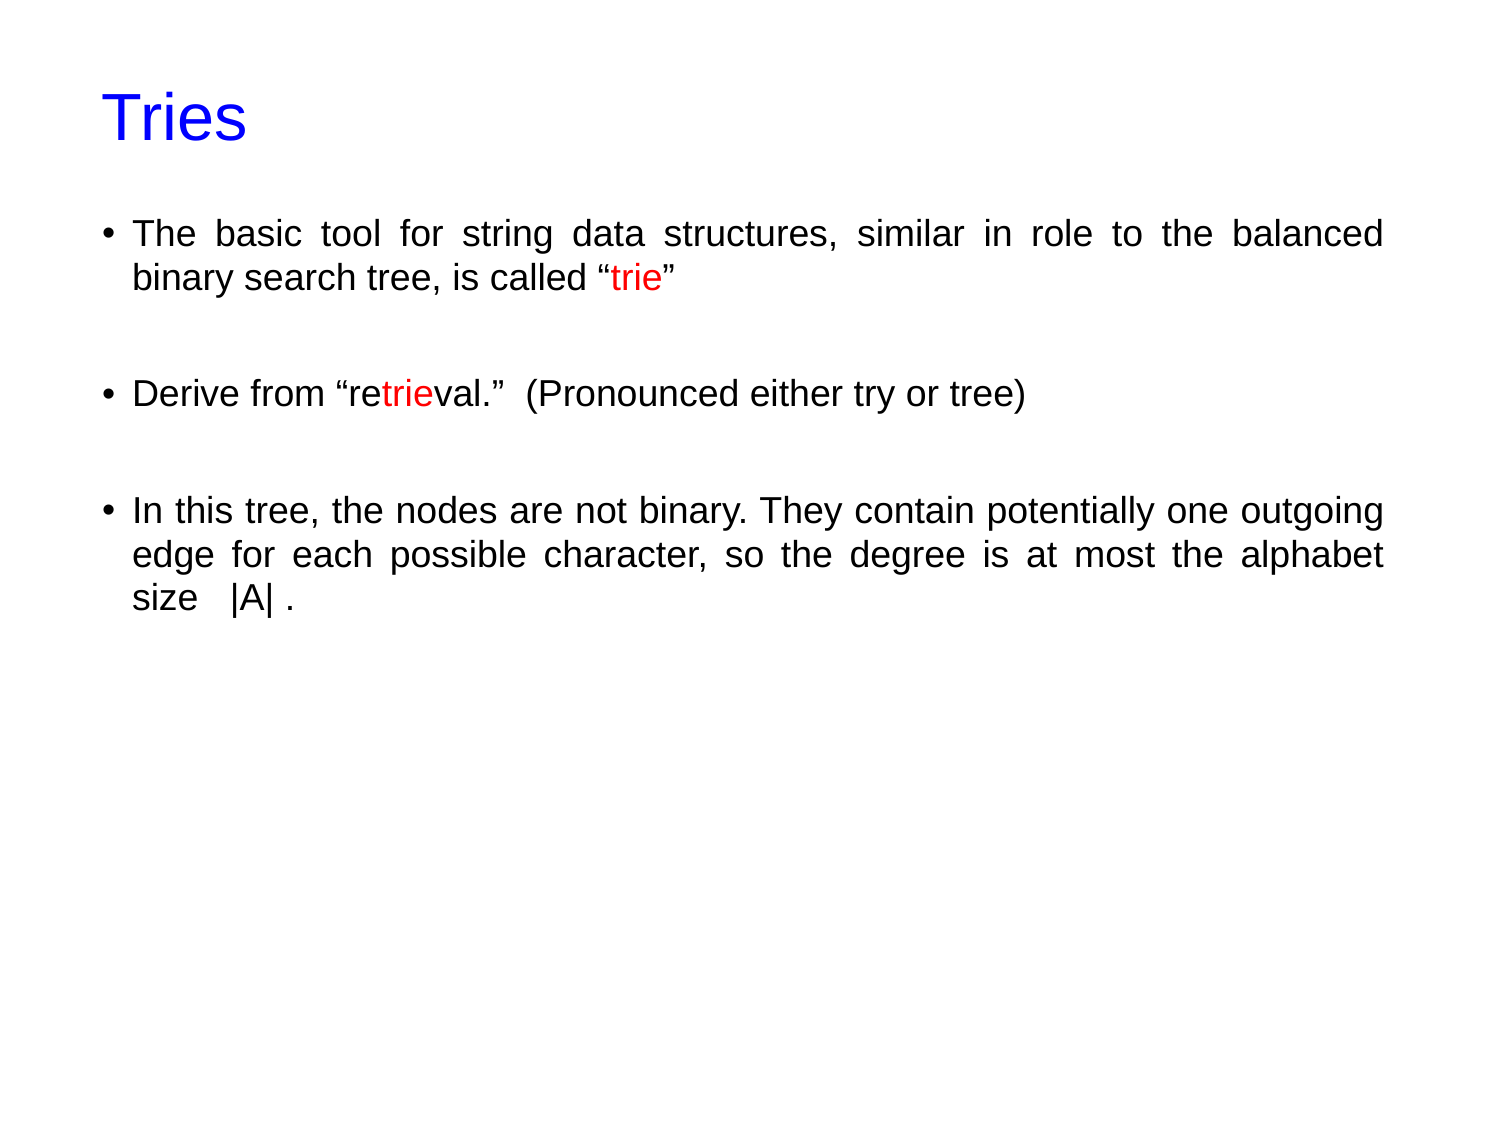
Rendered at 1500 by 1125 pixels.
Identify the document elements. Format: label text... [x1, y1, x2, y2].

text_box The basic tool for string data structures, similar in role to the balanced binary search tree, is called “trie” Derive from “retrieval.” (Pronounced either try or tree) In this tree, the nodes are not binary. They contain potentially one outgoing edge for each possible character, so the degree is at most the alphabet size |A| . [87, 204, 1400, 627]
text_box Tries [87, 66, 1381, 204]
